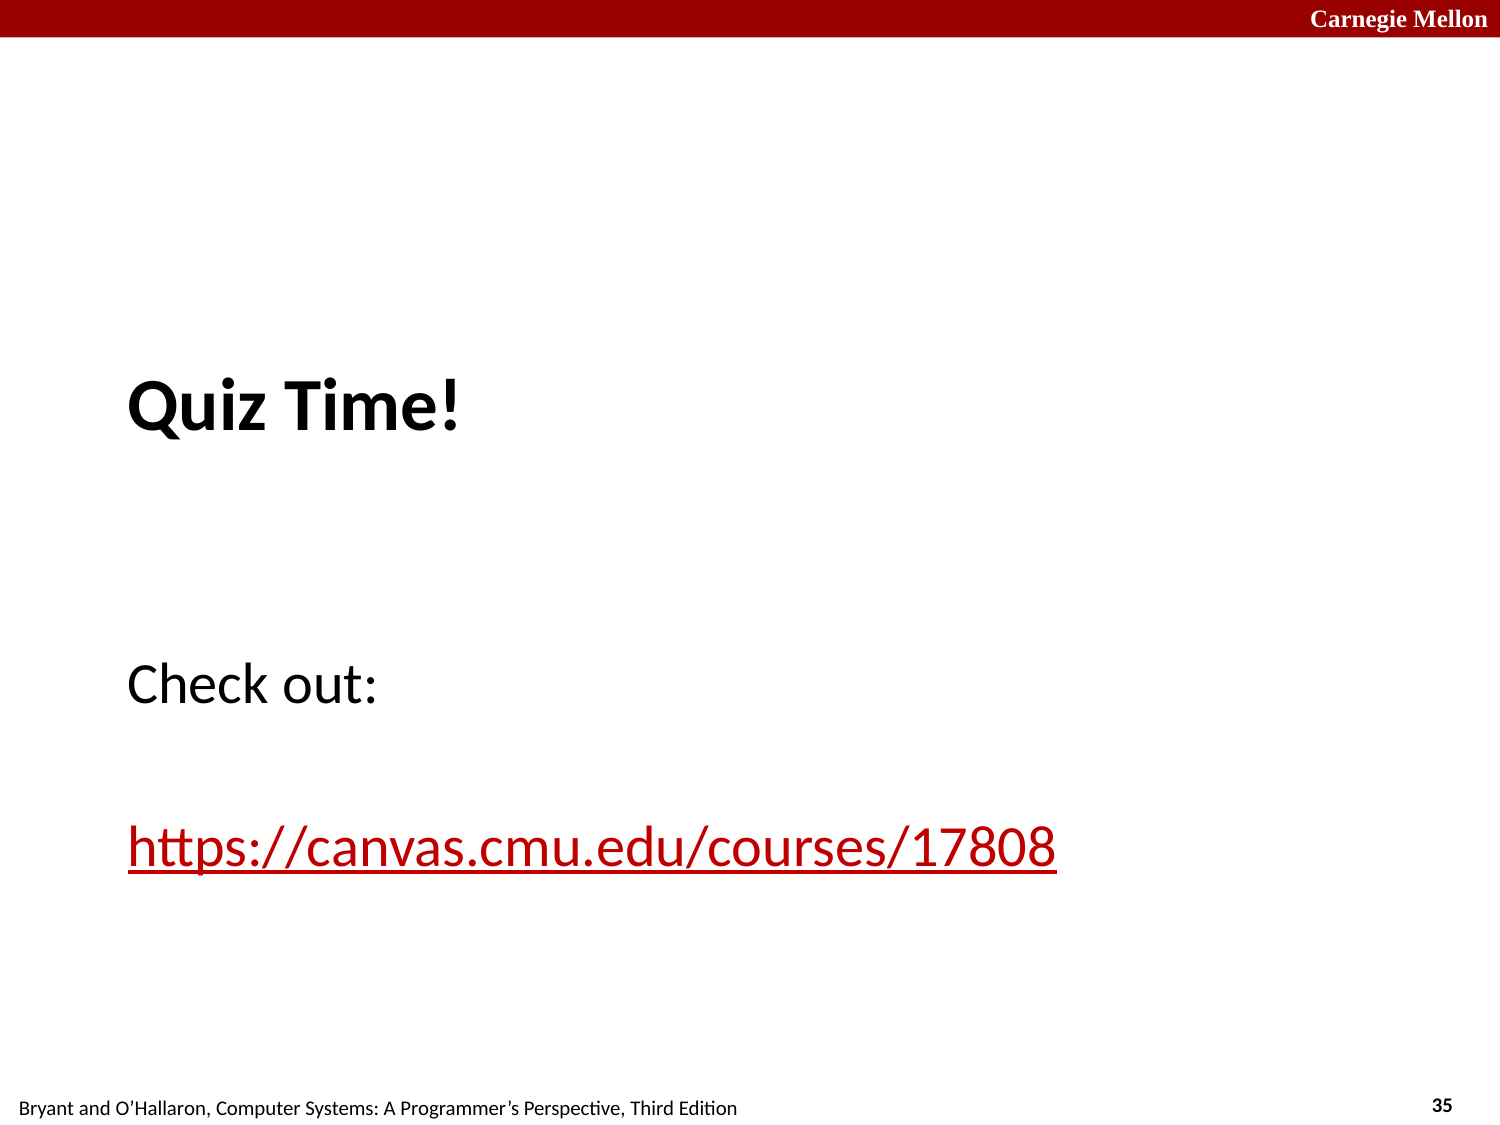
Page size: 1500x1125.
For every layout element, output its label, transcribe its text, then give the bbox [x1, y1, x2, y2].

subtitle Check out: https://canvas.cmu.edu/courses/17808 [112, 637, 1373, 926]
title Quiz Time! [112, 279, 1388, 522]
